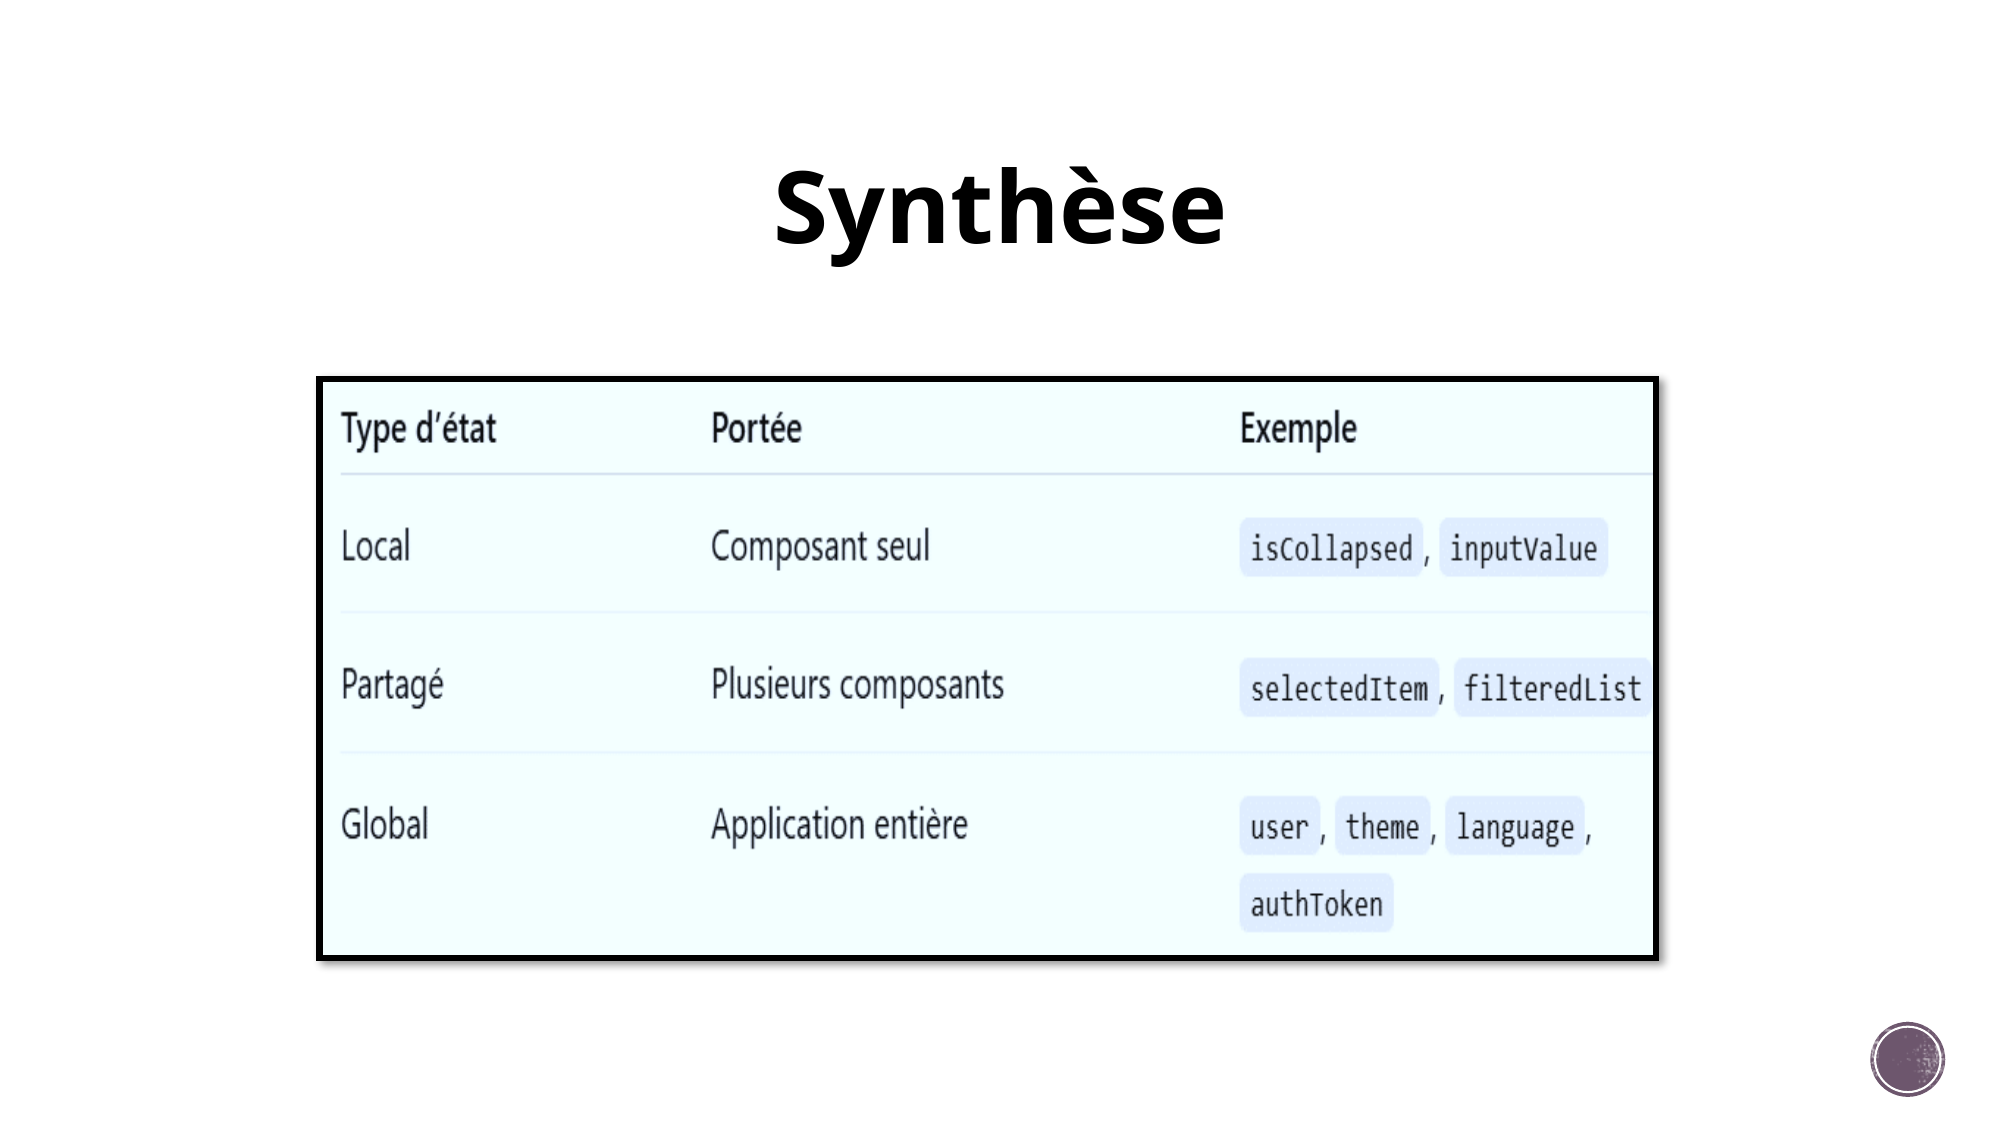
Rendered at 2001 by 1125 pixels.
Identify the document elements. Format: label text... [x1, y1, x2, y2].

title Synthèse [175, 79, 1826, 344]
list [323, 383, 1652, 954]
